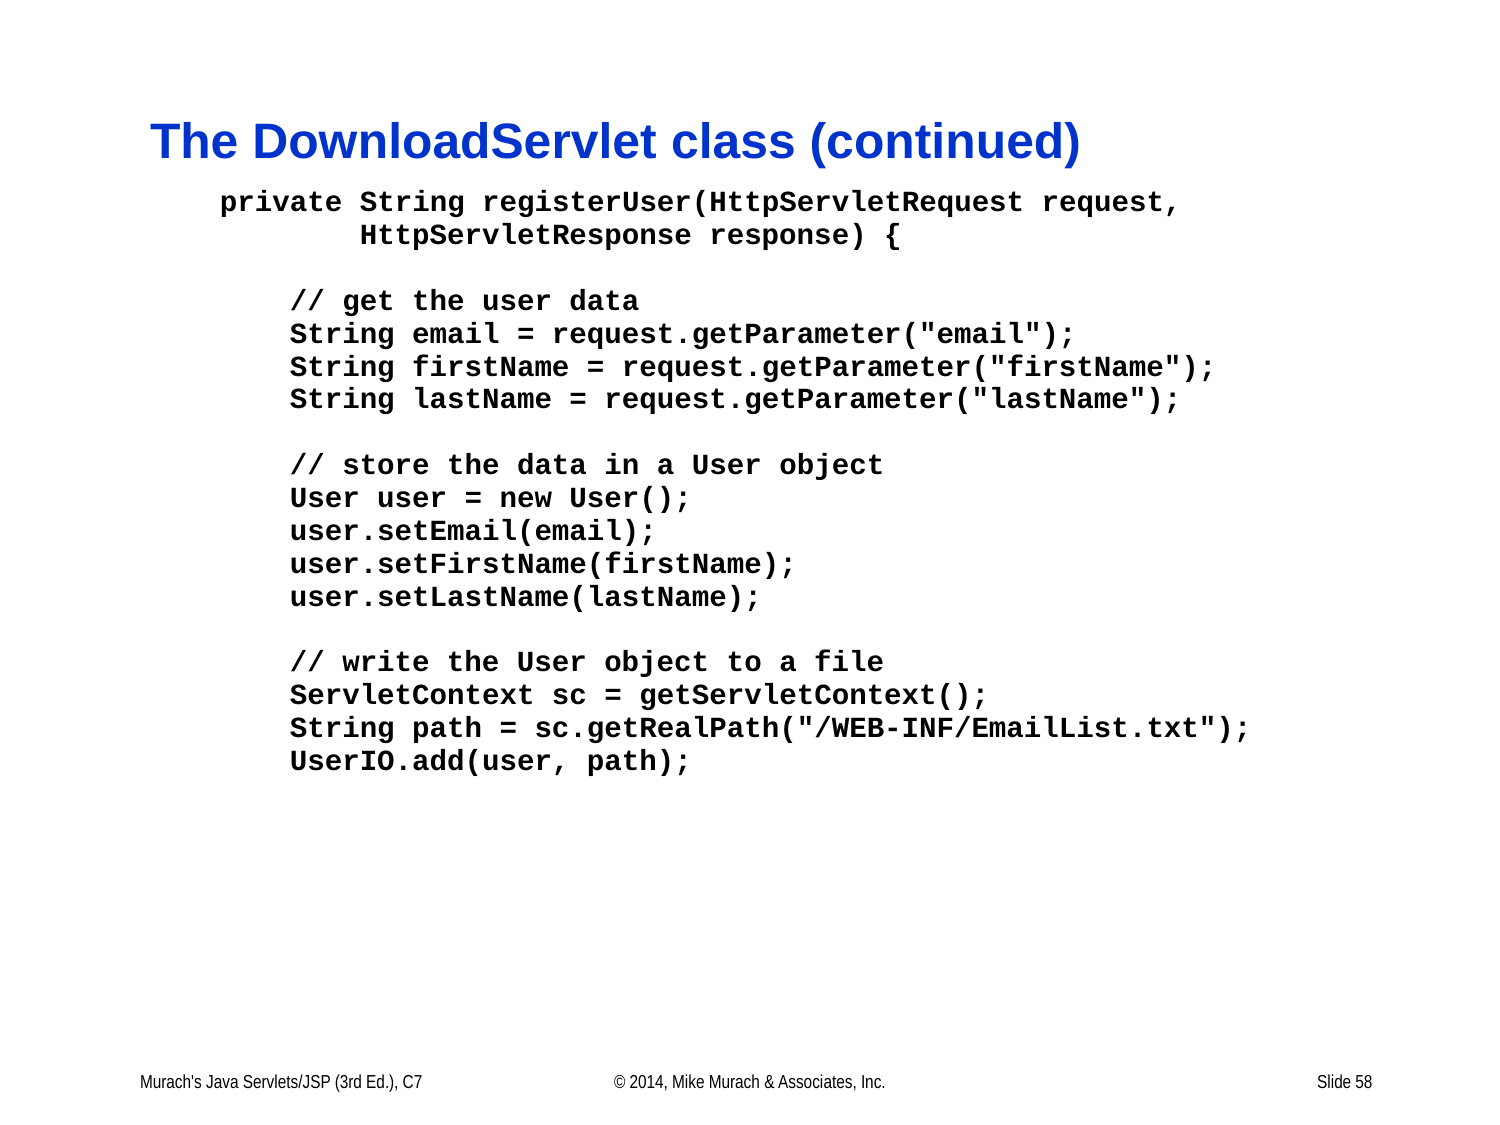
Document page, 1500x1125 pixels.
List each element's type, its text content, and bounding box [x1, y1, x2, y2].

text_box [149, 112, 1347, 186]
slide_number Slide 58 [1074, 1025, 1388, 1100]
slide_number Murach's Java Servlets/JSP (3rd Ed.), C7 [125, 1025, 450, 1100]
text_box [149, 187, 1347, 845]
footer © 2014, Mike Murach & Associates, Inc. [474, 1025, 1025, 1100]
